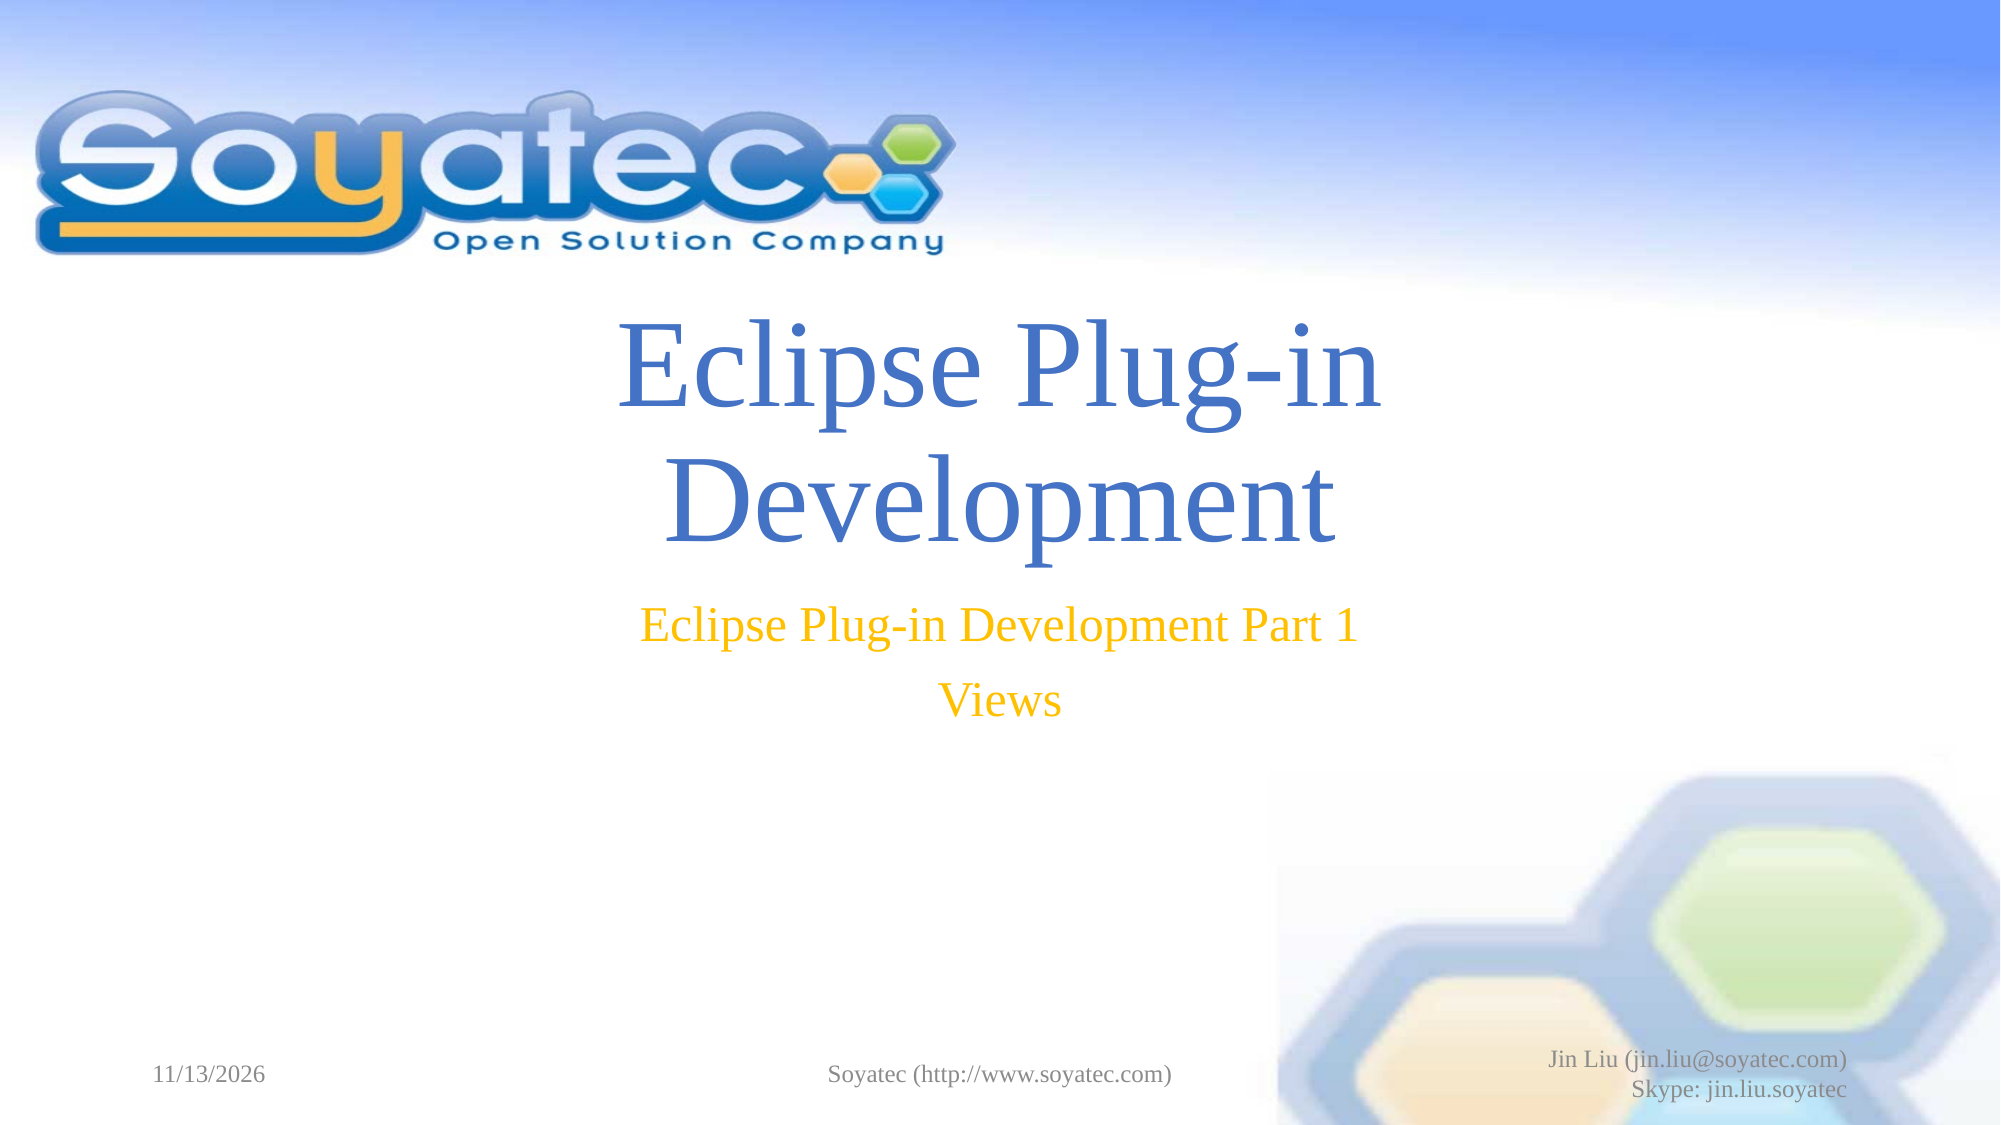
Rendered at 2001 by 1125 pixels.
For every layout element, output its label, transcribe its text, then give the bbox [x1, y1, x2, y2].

footer Soyatec (http://www.soyatec.com) [662, 1042, 1338, 1103]
subtitle Eclipse Plug-in Development Part 1 Views [249, 590, 1750, 863]
title Eclipse Plug-in Development [249, 227, 1750, 576]
slide_number Jin Liu (jin.liu@soyatec.com) Skype: jin.liu.soyatec [1412, 1042, 1863, 1103]
picture [0, 0, 2001, 1125]
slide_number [137, 1042, 588, 1103]
